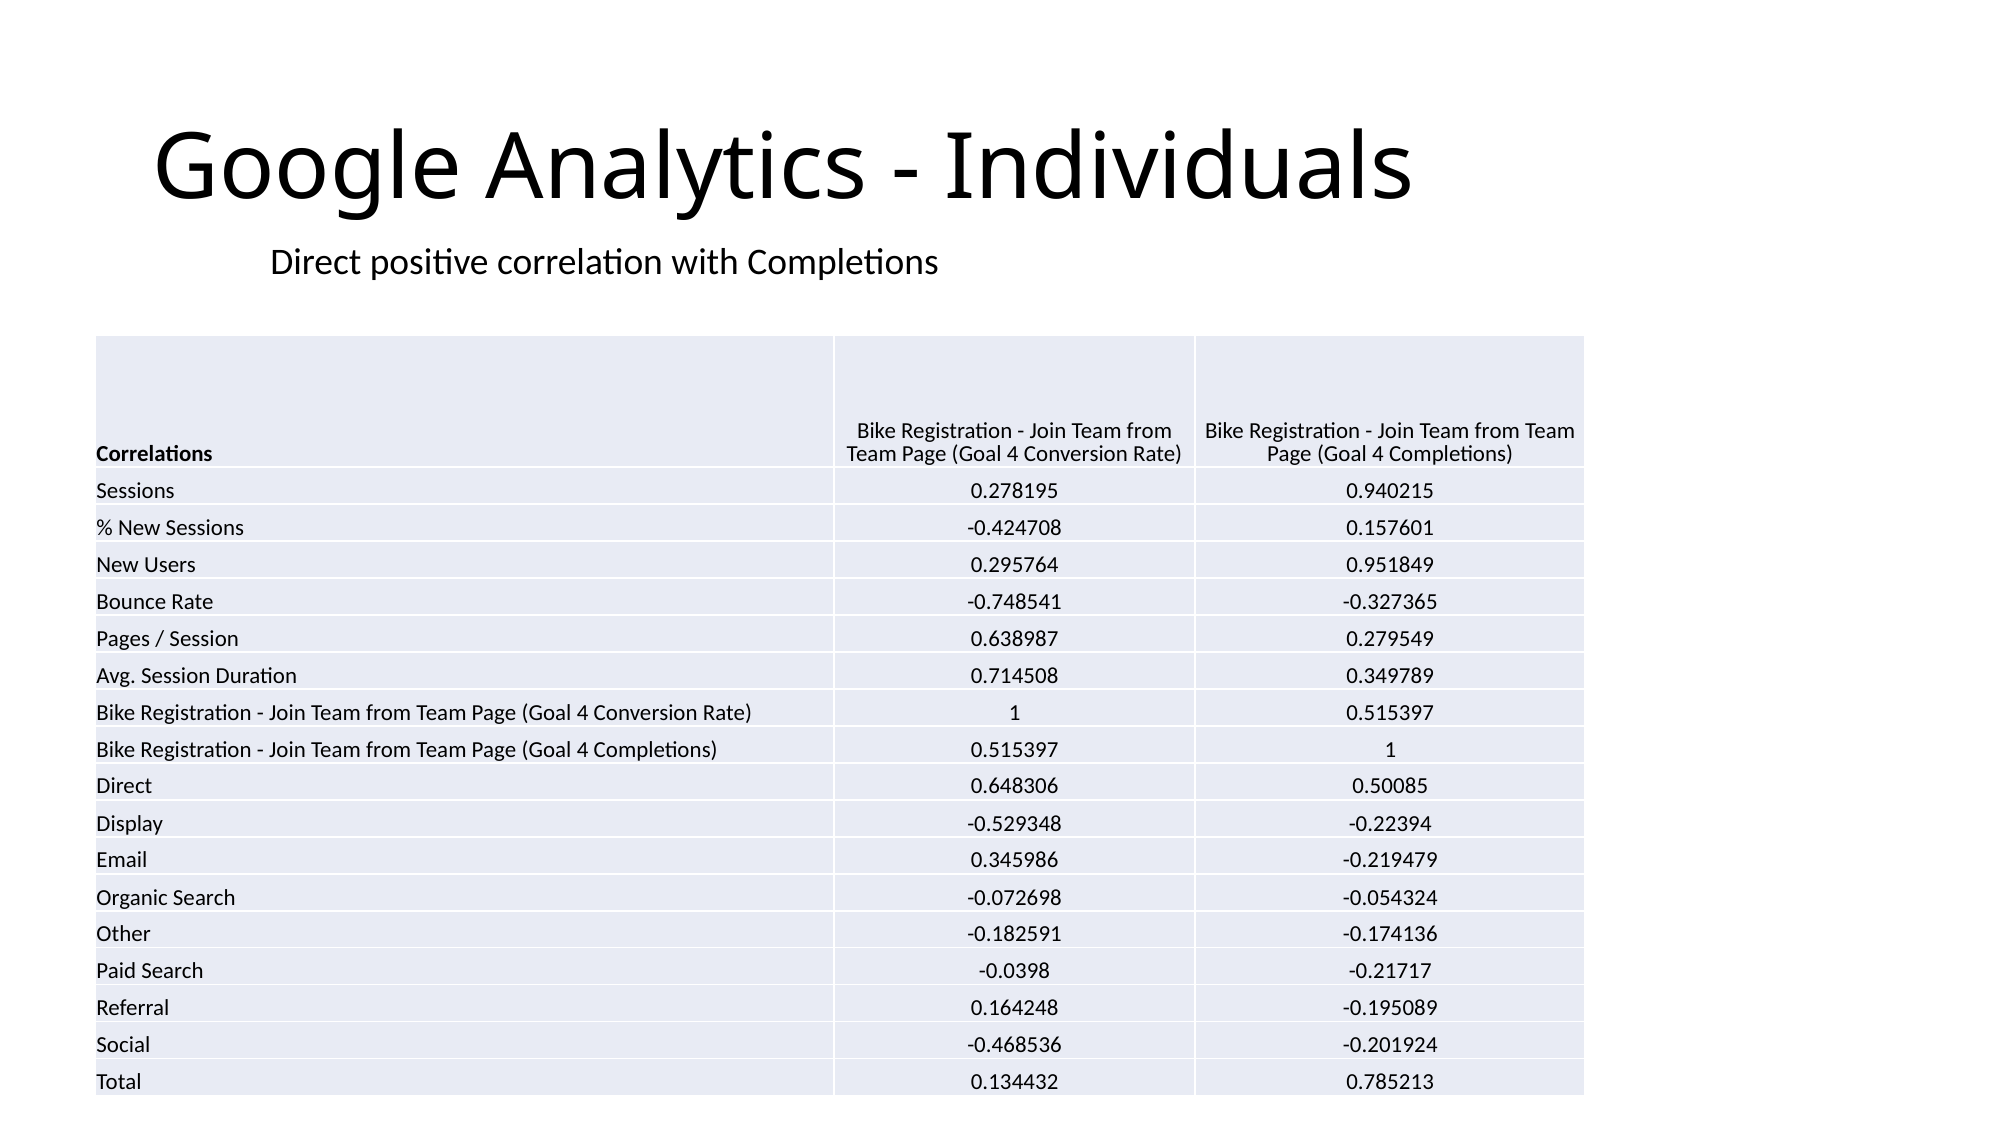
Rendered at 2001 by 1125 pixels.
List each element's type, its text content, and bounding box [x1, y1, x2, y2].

table_cell Sessions [96, 468, 833, 503]
table_cell -0.529348 [835, 801, 1194, 836]
table_cell 0.157601 [1196, 505, 1584, 540]
table_cell Other [96, 912, 833, 947]
table_cell -0.0398 [835, 948, 1194, 984]
table_cell 0.785213 [1196, 1059, 1584, 1095]
table_cell -0.054324 [1196, 875, 1584, 910]
table_cell 0.279549 [1196, 616, 1584, 651]
table_cell 0.278195 [835, 468, 1194, 503]
table_cell 0.515397 [1196, 690, 1584, 725]
table_cell 0.349789 [1196, 653, 1584, 688]
table_cell -0.748541 [835, 579, 1194, 614]
table_cell Avg. Session Duration [96, 653, 833, 688]
table_cell New Users [96, 542, 833, 577]
table_cell Paid Search [96, 948, 833, 984]
table_cell -0.468536 [835, 1022, 1194, 1058]
table_cell -0.327365 [1196, 579, 1584, 614]
table_cell 0.134432 [835, 1059, 1194, 1095]
table_cell % New Sessions [96, 505, 833, 540]
table_cell 0.164248 [835, 985, 1194, 1021]
table_cell Total [96, 1059, 833, 1095]
table_cell -0.195089 [1196, 985, 1584, 1021]
table_cell 1 [1196, 727, 1584, 762]
table_cell Email [96, 838, 833, 873]
table_cell 0.940215 [1196, 468, 1584, 503]
table_cell Display [96, 801, 833, 836]
table_cell 0.638987 [835, 616, 1194, 651]
table_header Correlations [96, 336, 833, 466]
table_cell -0.182591 [835, 912, 1194, 947]
table_cell Direct [96, 764, 833, 799]
table_cell -0.072698 [835, 875, 1194, 910]
table_cell Referral [96, 985, 833, 1021]
table_cell 0.345986 [835, 838, 1194, 873]
table_cell Organic Search [96, 875, 833, 910]
table_cell -0.22394 [1196, 801, 1584, 836]
table_cell Pages / Session [96, 616, 833, 651]
table_cell -0.201924 [1196, 1022, 1584, 1058]
table_cell -0.174136 [1196, 912, 1584, 947]
table_cell 0.648306 [835, 764, 1194, 799]
table_header Bike Registration - Join Team from Team Page (Goal 4 Completions) [1196, 336, 1584, 466]
table_cell Bounce Rate [96, 579, 833, 614]
table_header Bike Registration - Join Team from Team Page (Goal 4 Conversion Rate) [835, 336, 1194, 466]
table_cell -0.424708 [835, 505, 1194, 540]
table_cell 0.714508 [835, 653, 1194, 688]
table_cell 0.295764 [835, 542, 1194, 577]
table_cell Bike Registration - Join Team from Team Page (Goal 4 Completions) [96, 727, 833, 762]
table_cell 0.50085 [1196, 764, 1584, 799]
table_cell -0.21717 [1196, 948, 1584, 984]
table_cell Social [96, 1022, 833, 1058]
title Google Analytics - Individuals [137, 59, 1863, 278]
table_cell 1 [835, 690, 1194, 725]
table_cell 0.515397 [835, 727, 1194, 762]
table_cell Bike Registration - Join Team from Team Page (Goal 4 Conversion Rate) [96, 690, 833, 725]
table_cell -0.219479 [1196, 838, 1584, 873]
table_cell 0.951849 [1196, 542, 1584, 577]
text_box Direct positive correlation with Completions [255, 229, 1392, 290]
